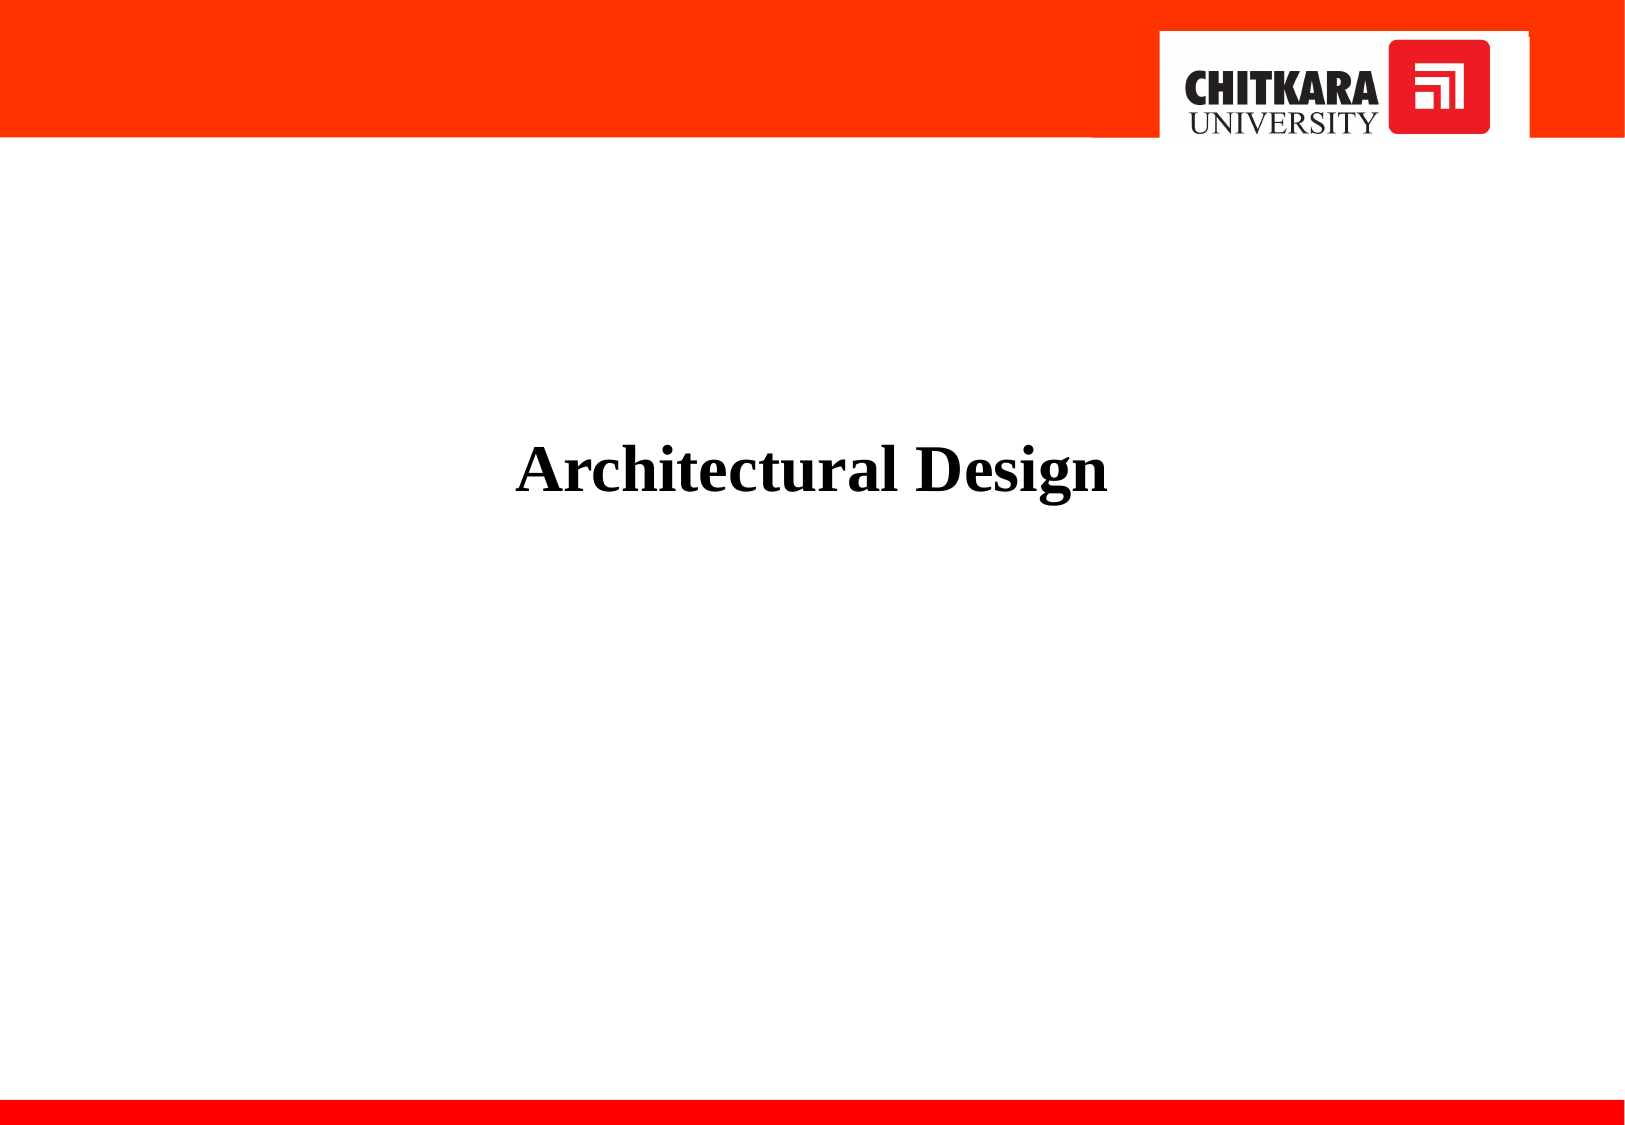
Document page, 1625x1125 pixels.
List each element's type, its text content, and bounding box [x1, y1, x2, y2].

title Architectural Design [121, 349, 1503, 591]
picture [1164, 37, 1506, 138]
